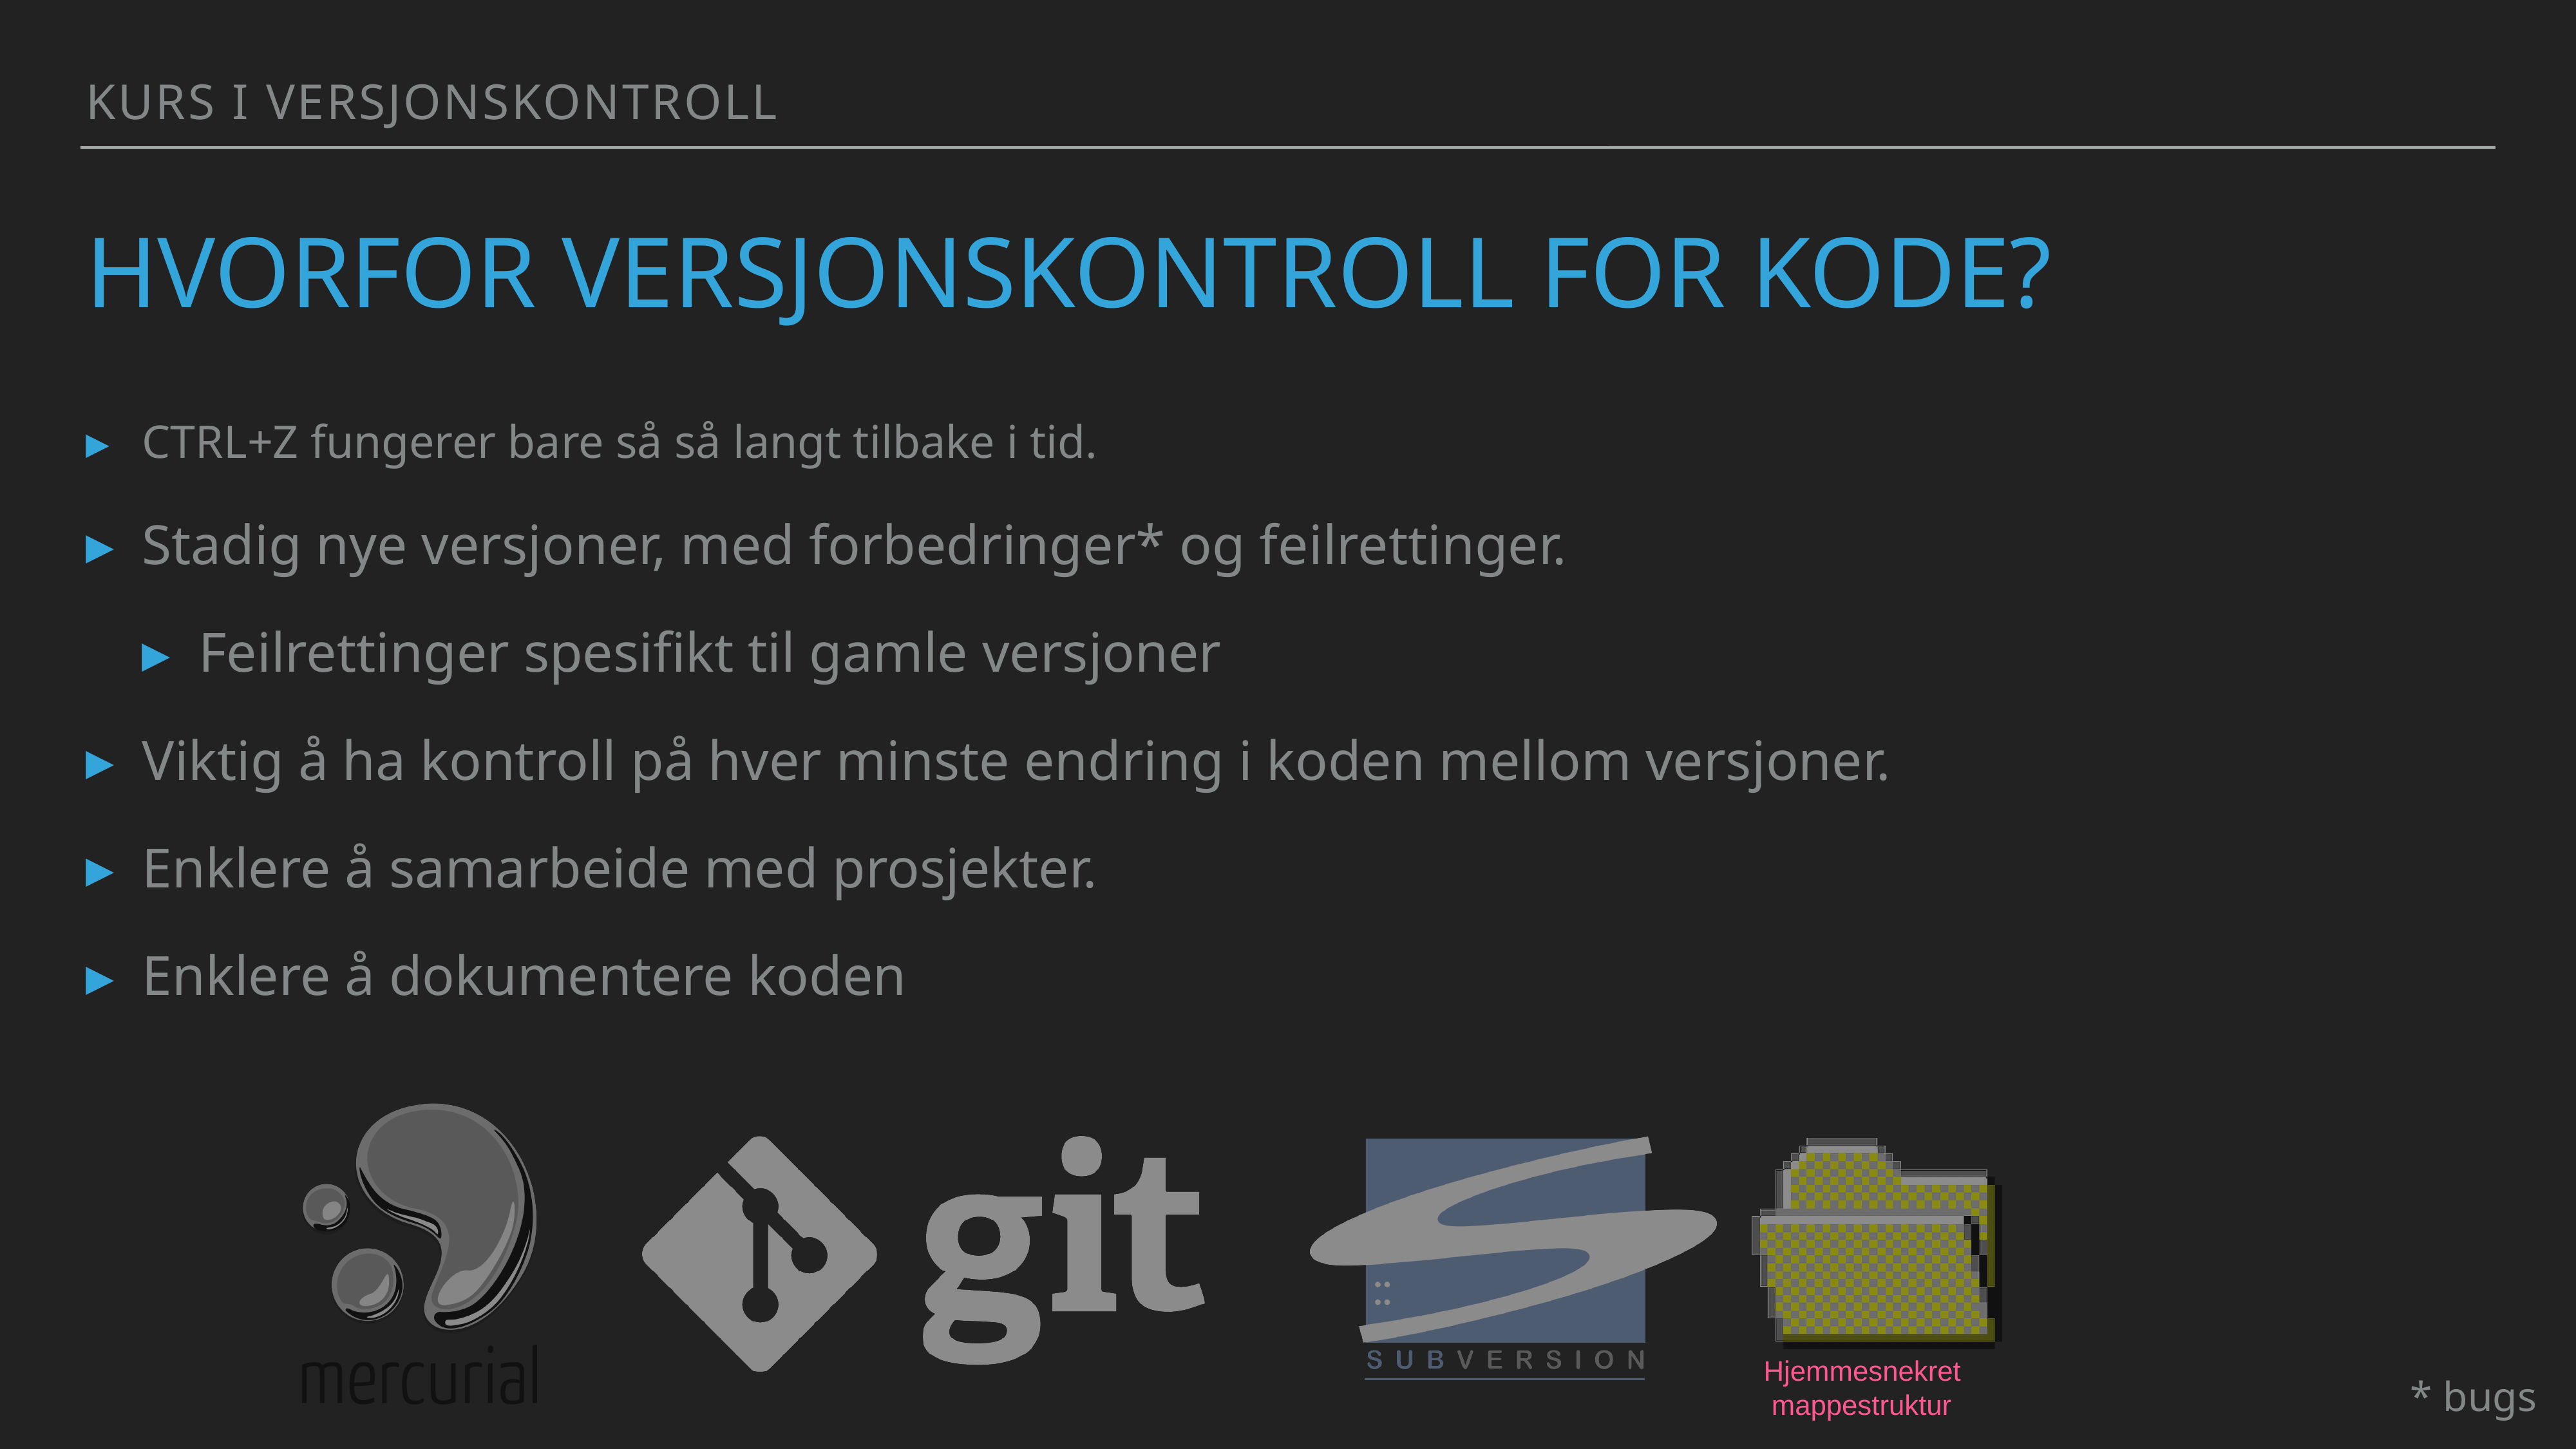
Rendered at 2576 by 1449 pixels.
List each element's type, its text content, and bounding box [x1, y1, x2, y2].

picture [1751, 1137, 2003, 1350]
text_box CTRL+Z fungerer bare så så langt tilbake i tid. Stadig nye versjoner, med forbedringer* og feilrettinger. Feilrettinger spesifikt til gamle versjoner Viktig å ha kontroll på hver minste endring i koden mellom versjoner. Enklere å samarbeide med prosjekter. Enklere å dokumentere koden [80, 408, 2496, 1071]
text_box Kurs i versjonskontroll [80, 67, 2295, 135]
picture [302, 1103, 537, 1405]
text_box Hjemmesnekret mappestruktur [1758, 1346, 2072, 1427]
picture [642, 1136, 1205, 1372]
text_box hvorfor Versjonskontroll for kode? [80, 228, 2496, 336]
text_box * bugs [2405, 1365, 2543, 1425]
picture [1309, 1136, 1717, 1380]
